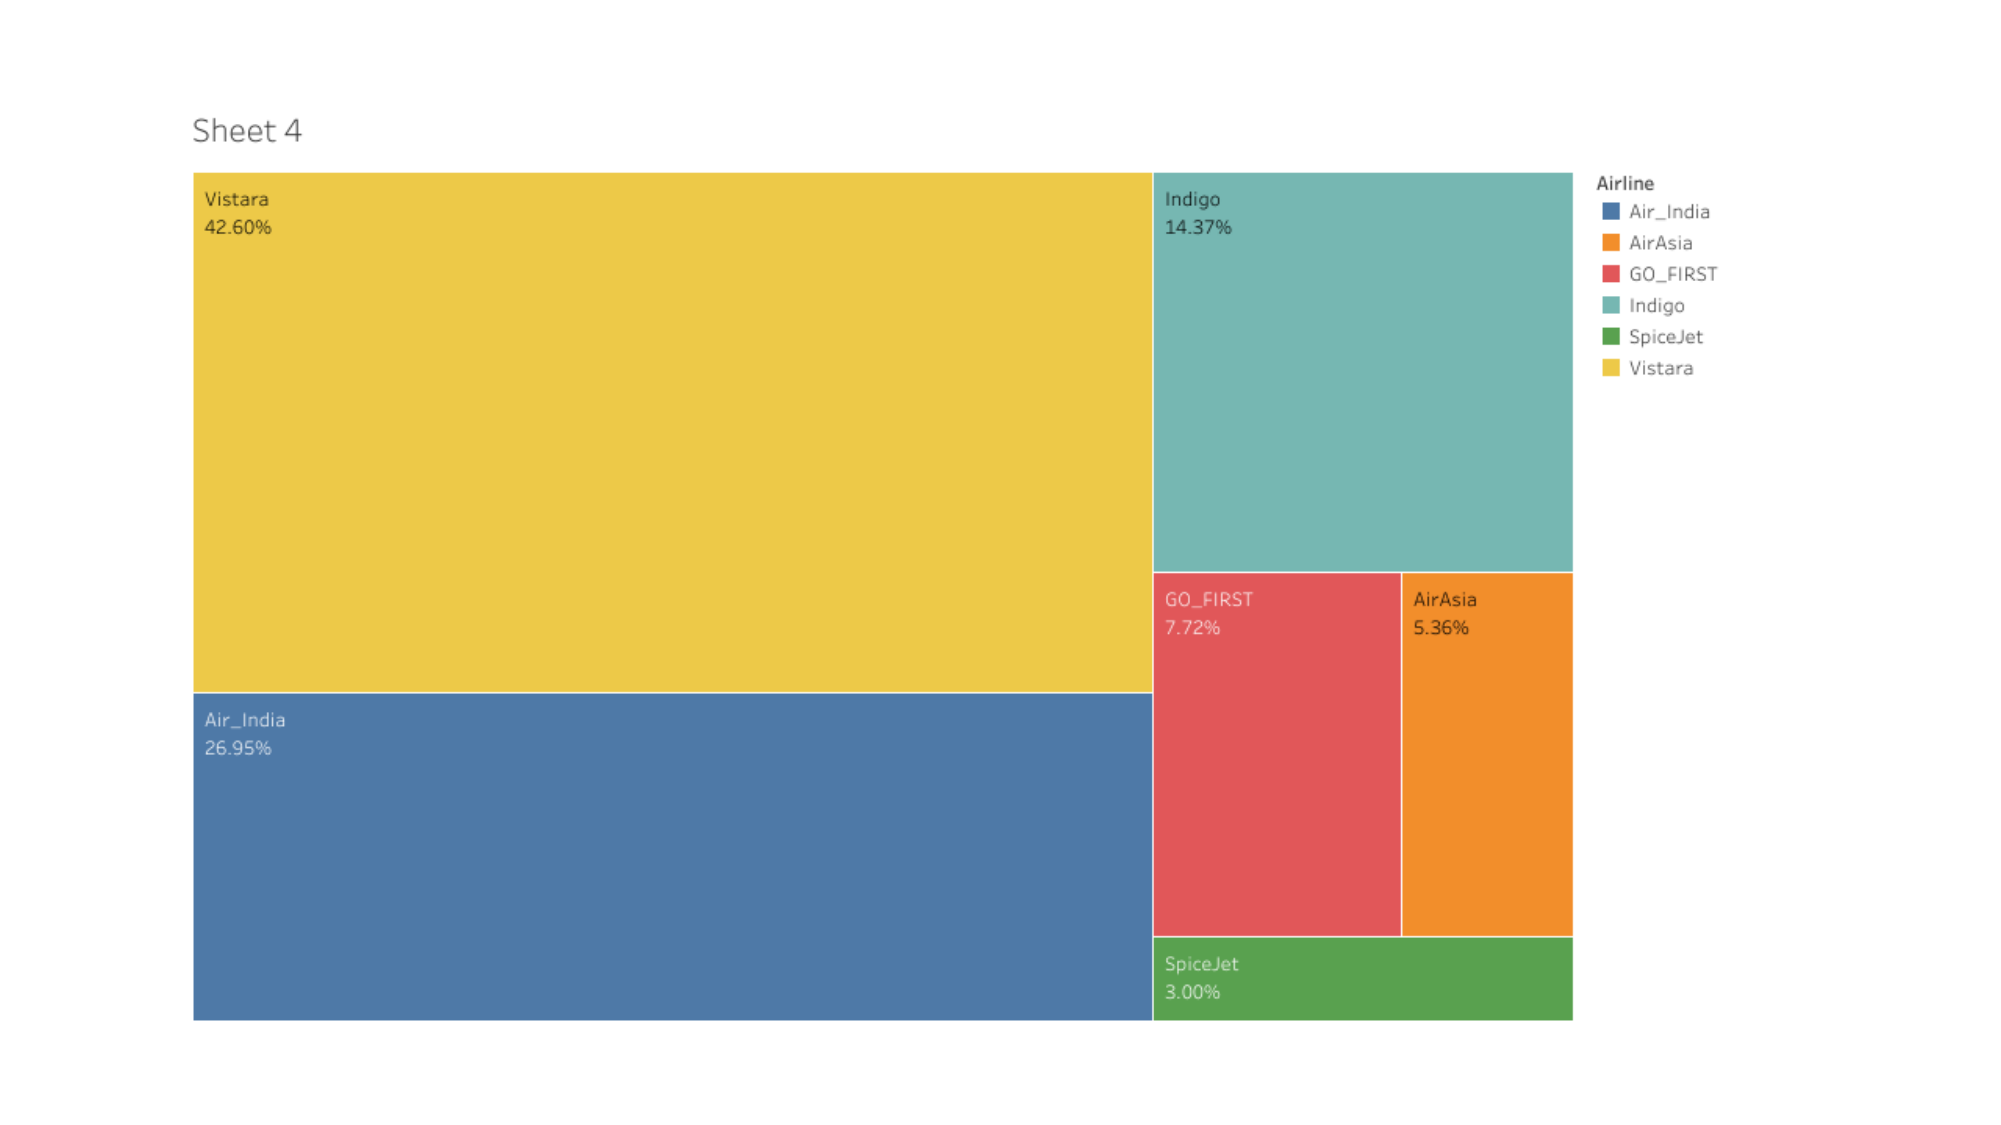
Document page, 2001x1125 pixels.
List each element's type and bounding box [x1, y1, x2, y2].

picture [186, 98, 1814, 1027]
